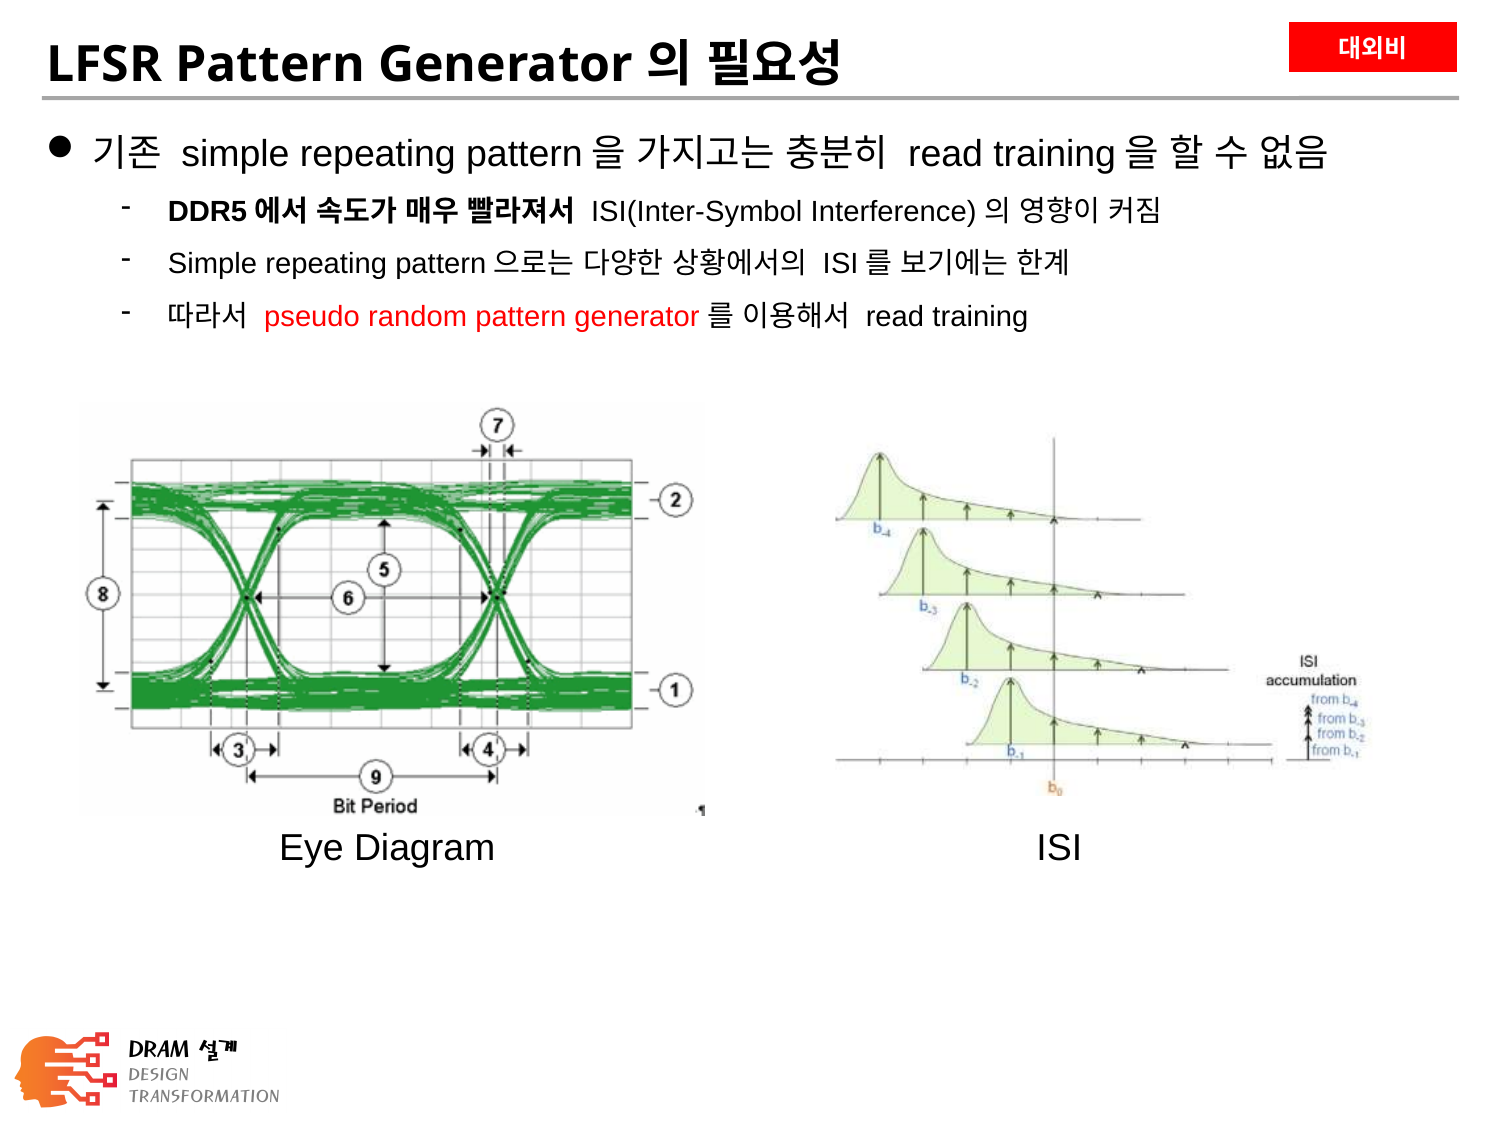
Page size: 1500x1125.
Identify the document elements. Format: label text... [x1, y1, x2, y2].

picture [79, 402, 705, 816]
picture [10, 1028, 287, 1113]
picture [782, 422, 1396, 796]
text_box LFSR Pattern Generator의 필요성 [31, 23, 1119, 99]
text_box Eye Diagram [264, 825, 520, 875]
text_box ISI [1021, 815, 1100, 875]
text_box 기존 simple repeating pattern을 가지고는 충분히 read training을 할 수 없음 DDR5에서 속도가 매우 빨라져서 ISI(Inter-Symbol Interference)의 영향이 커짐 Simple repeating pattern으로는 다양한 상황에서의 ISI를 보기에는 한계 따라서 pseudo random pattern generator를 이용해서 read training [31, 99, 1416, 340]
